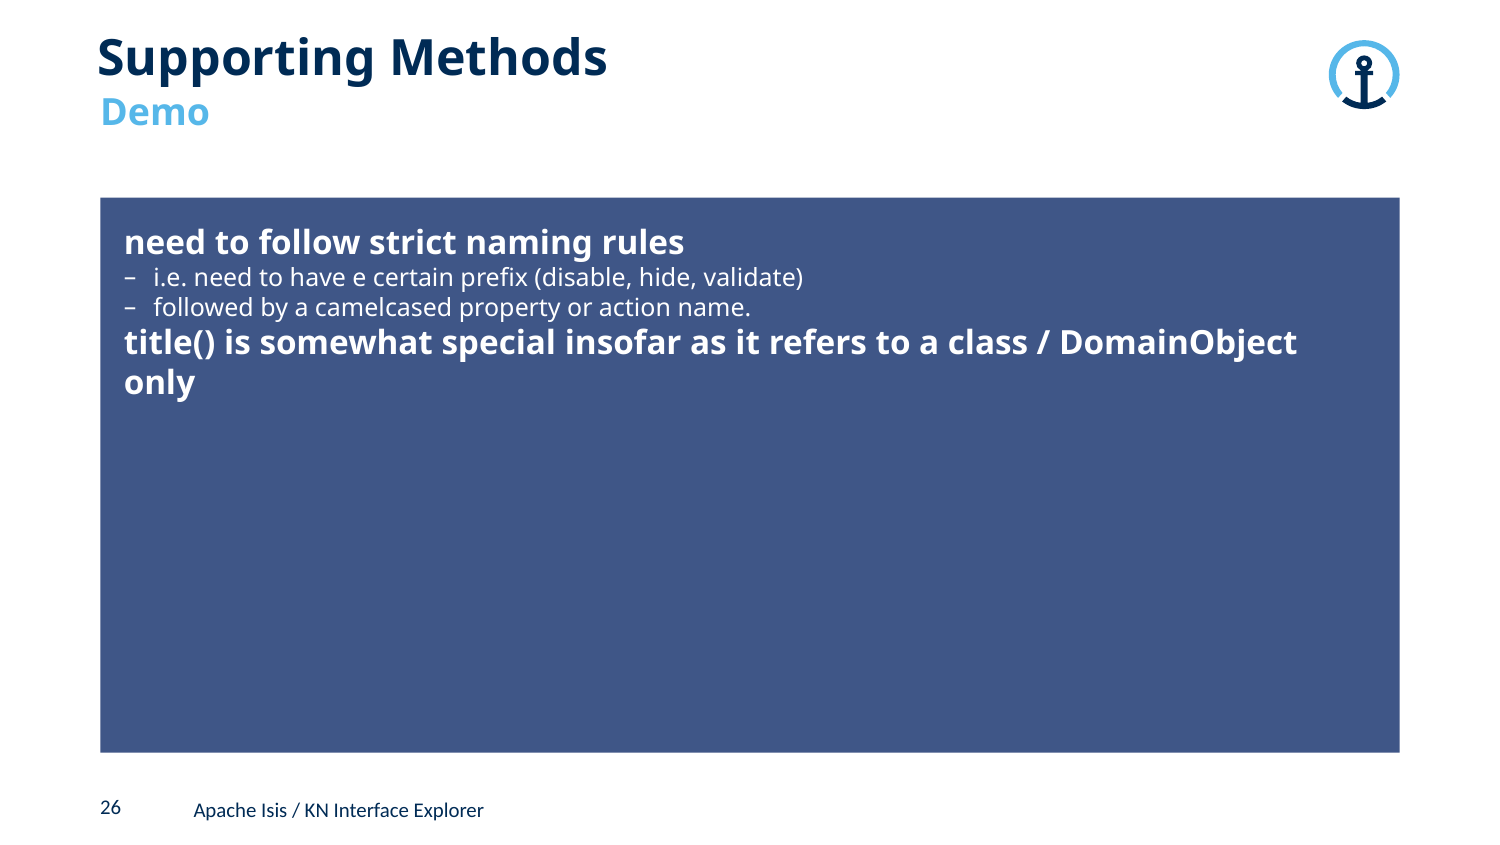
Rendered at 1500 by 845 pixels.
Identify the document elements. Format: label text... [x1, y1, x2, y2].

slide_number 26 [100, 791, 169, 822]
text_box Apache Isis / KN Interface Explorer [193, 794, 1425, 824]
list need to follow strict naming rules i.e. need to have e certain prefix (disable, hide, validate) followed by a camelcased property or action name. title() is somewhat special insofar as it refers to a class / DomainObject only [100, 197, 1400, 753]
text_box [100, 88, 1223, 174]
title Supporting Methods [97, 32, 1282, 89]
